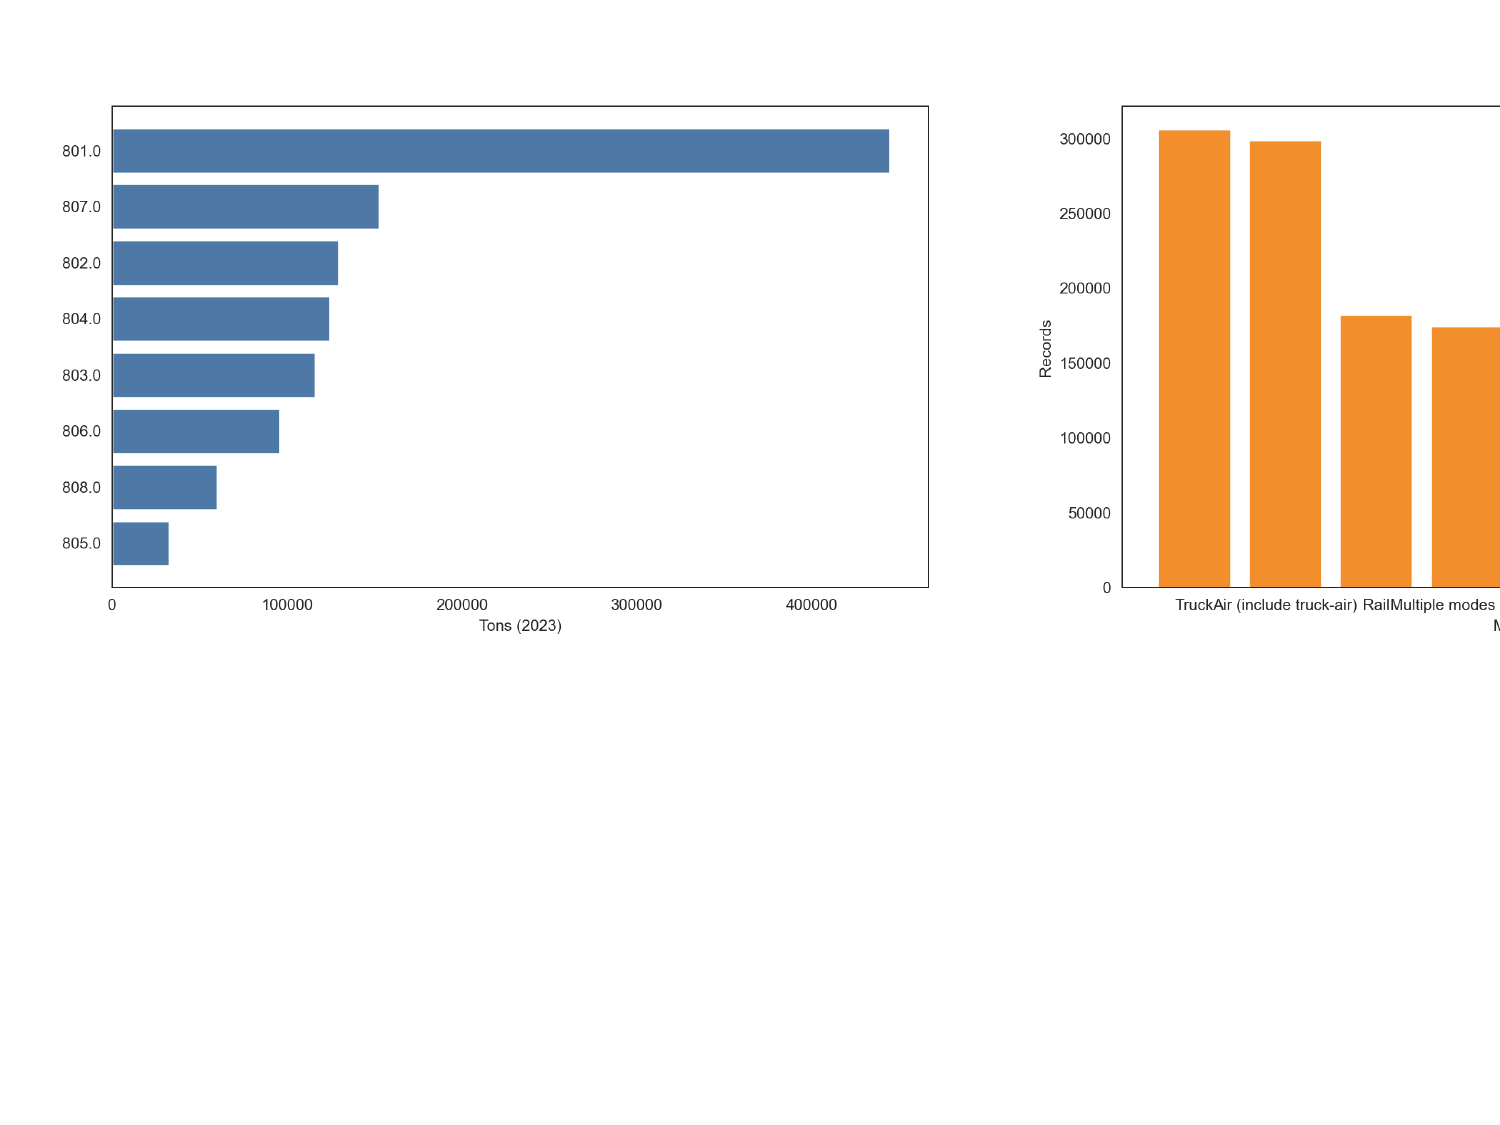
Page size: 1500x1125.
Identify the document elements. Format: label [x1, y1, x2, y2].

picture [1019, 89, 1500, 653]
picture [44, 89, 946, 653]
